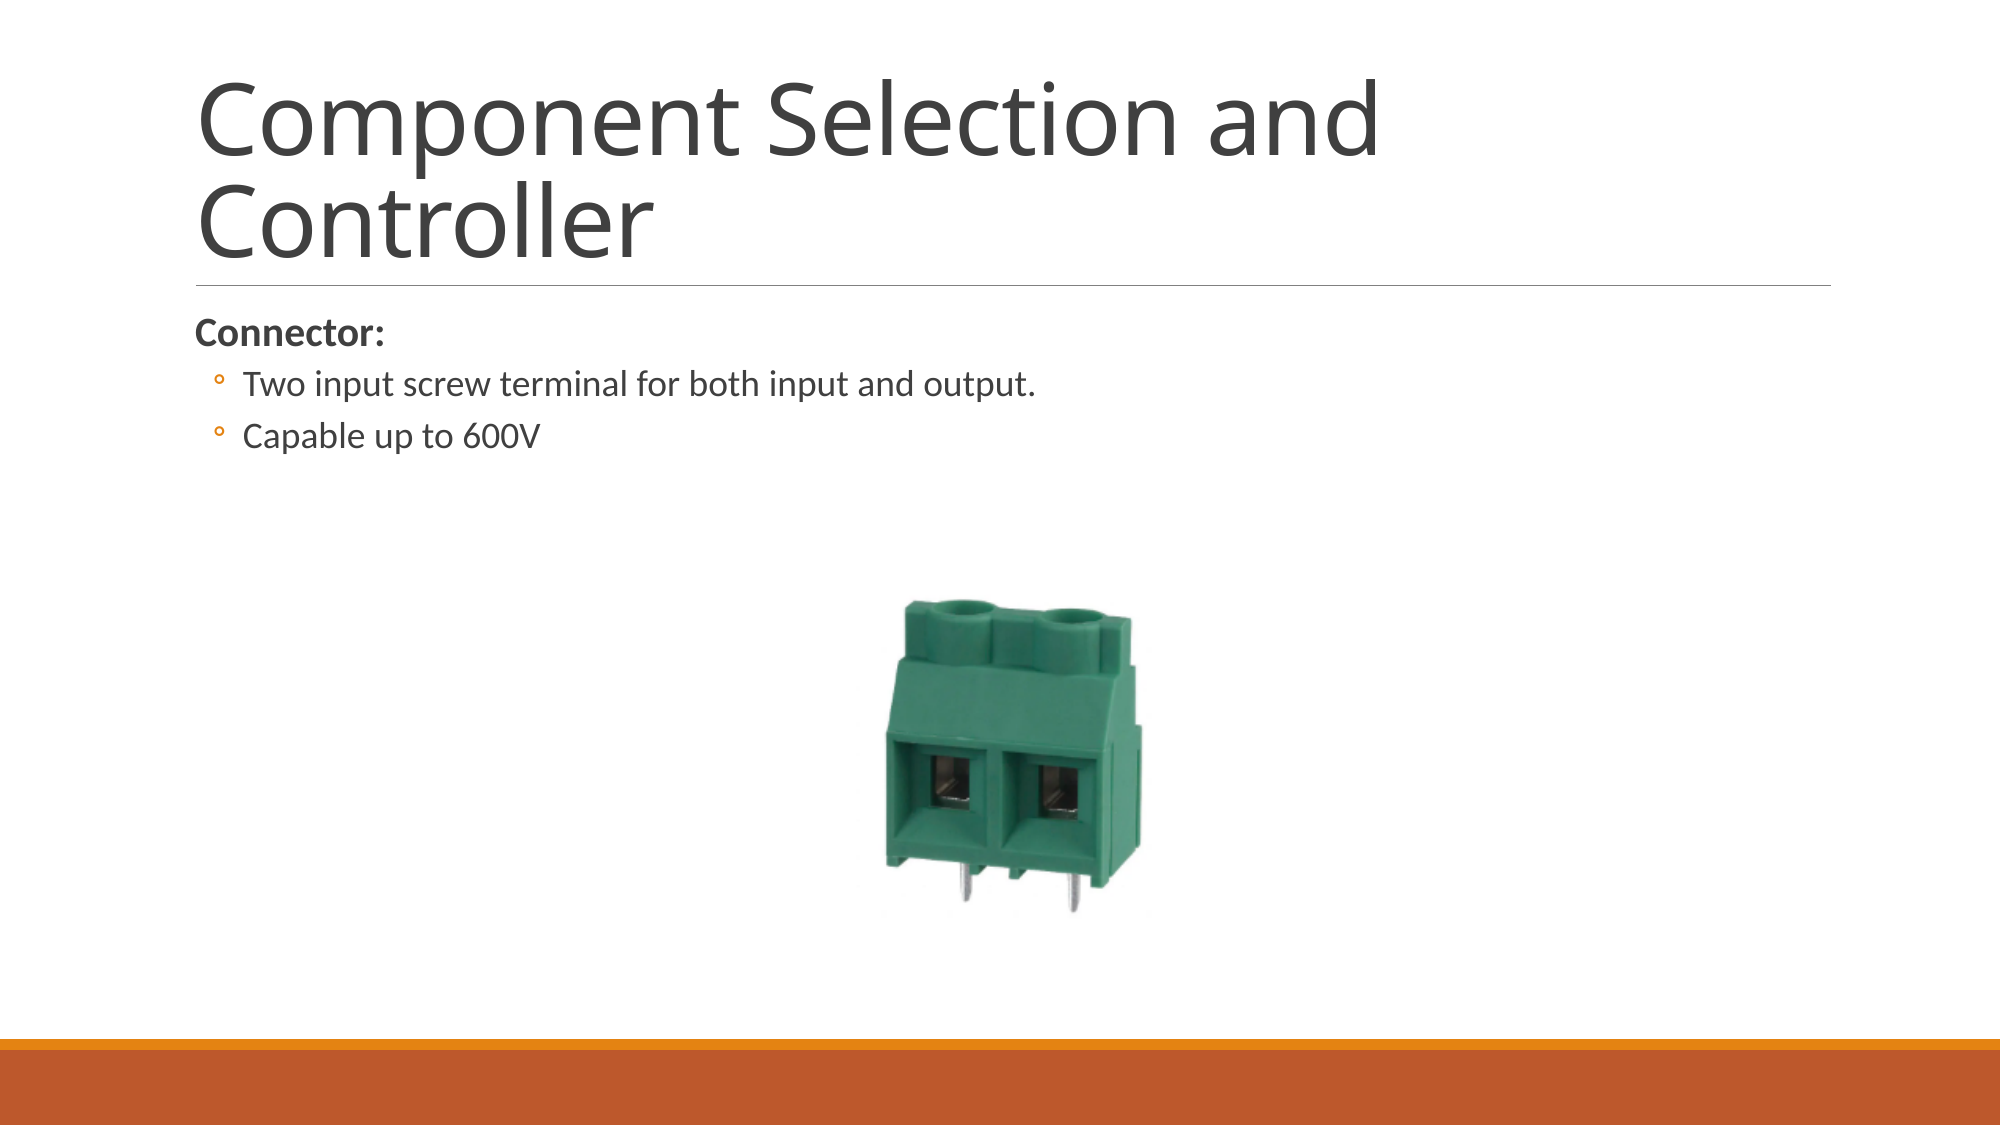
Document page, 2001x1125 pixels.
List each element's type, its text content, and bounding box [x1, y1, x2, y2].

title Component Selection and Controller [180, 47, 1830, 285]
picture [848, 561, 1161, 929]
list Connector: Two input screw terminal for both input and output. Capable up to 600V [180, 302, 1830, 963]
